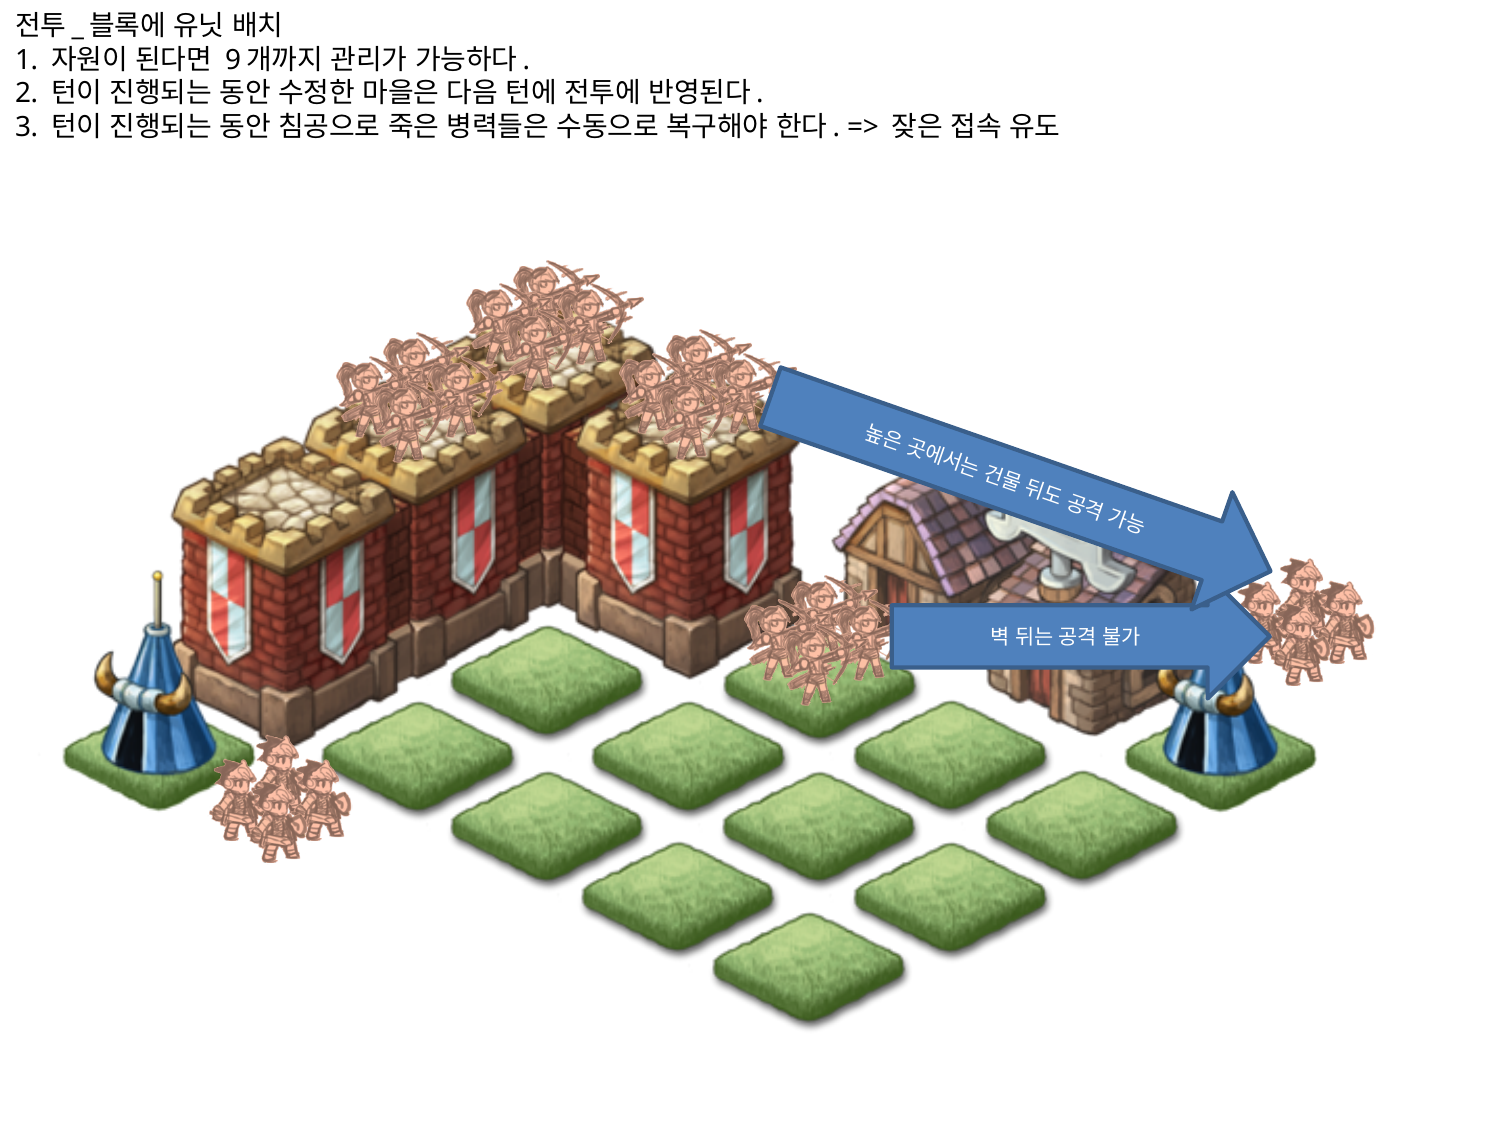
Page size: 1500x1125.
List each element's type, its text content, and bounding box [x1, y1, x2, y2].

text_box 전투_블록에 유닛 배치 1. 자원이 된다면 9개까지 관리가 가능하다. 2. 턴이 진행되는 동안 수정한 마을은 다음 턴에 전투에 반영된다. 3. 턴이 진행되는 동안 침공으로 죽은 병력들은 수동으로 복구해야 한다. => 잦은 접속 유도 [0, 0, 1453, 150]
picture [5, 260, 1377, 1046]
